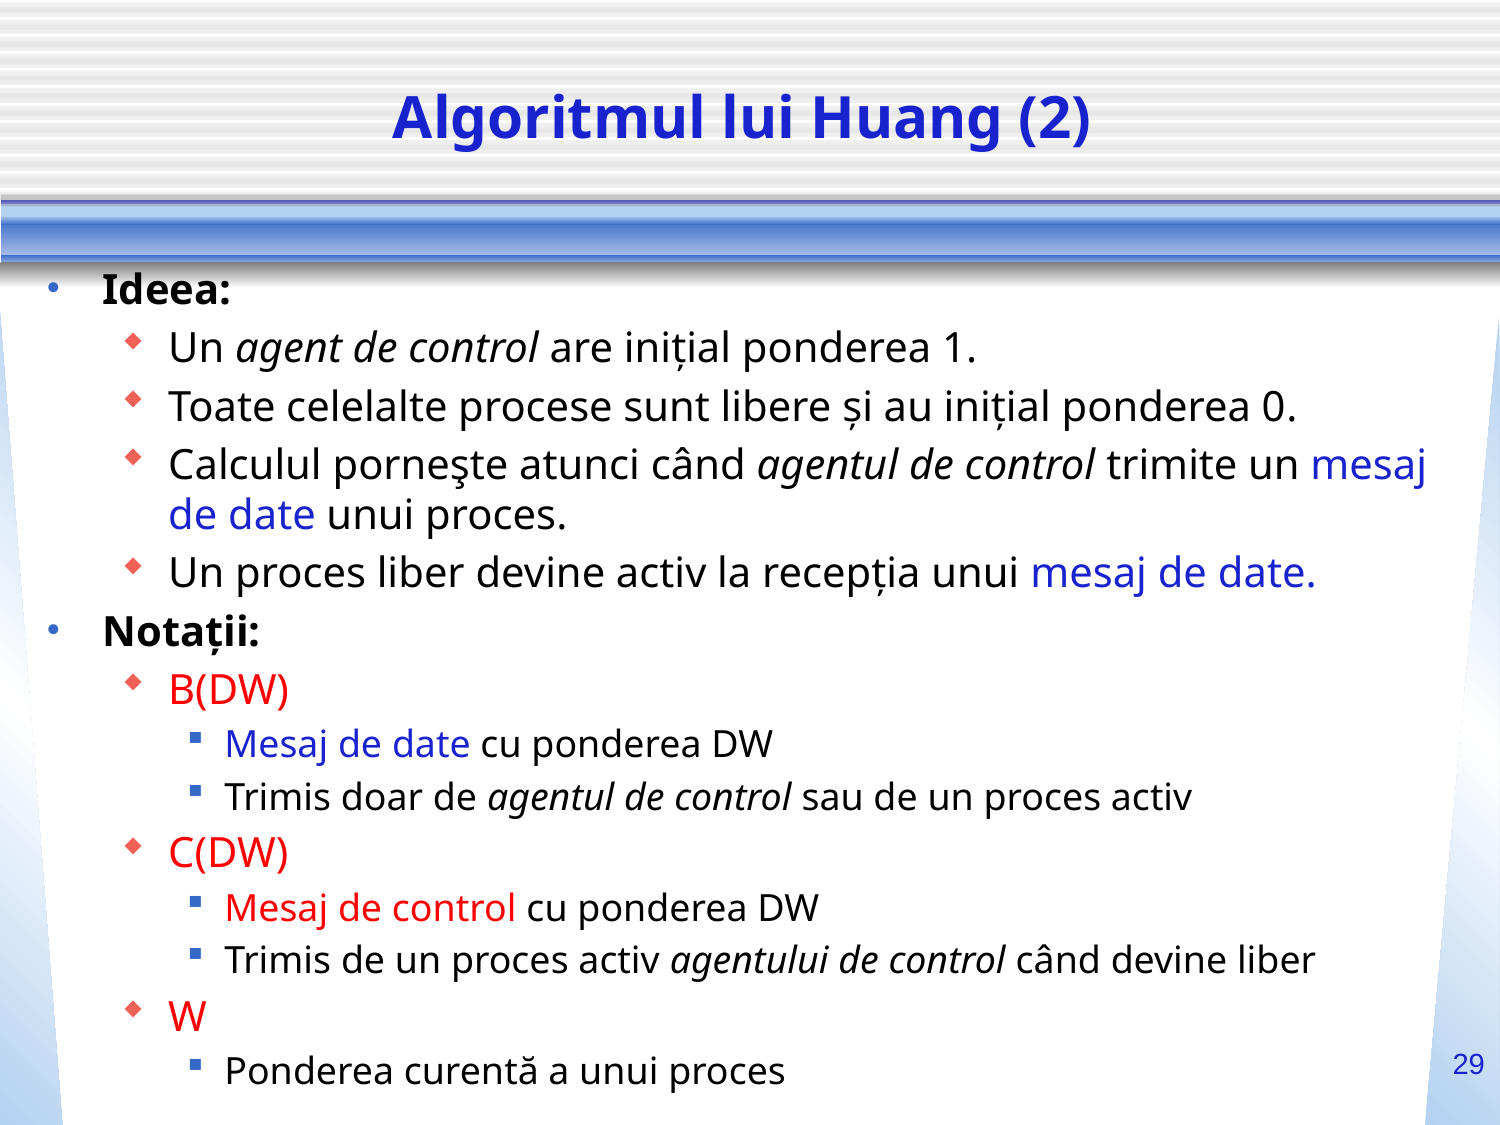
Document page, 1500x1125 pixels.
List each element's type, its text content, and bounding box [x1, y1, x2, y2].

picture [0, 0, 1500, 194]
text_box Algoritmul lui Huang (2) [74, 74, 1425, 155]
slide_number 29 [1424, 1037, 1500, 1125]
list Ideea: Un agent de control are inițial ponderea 1. Toate celelalte procese sunt libere și au inițial ponderea 0. Calculul porneşte atunci când agentul de control trimite un mesaj de date unui proces. Un proces liber devine activ la recepția unui mesaj de date. Notații: B(DW) Mesaj de date cu ponderea DW Trimis doar de agentul de control sau de un proces activ C(DW) Mesaj de control cu ponderea DW Trimis de un proces activ agentului de control când devine liber W Ponderea curentă a unui proces [31, 255, 1469, 1125]
